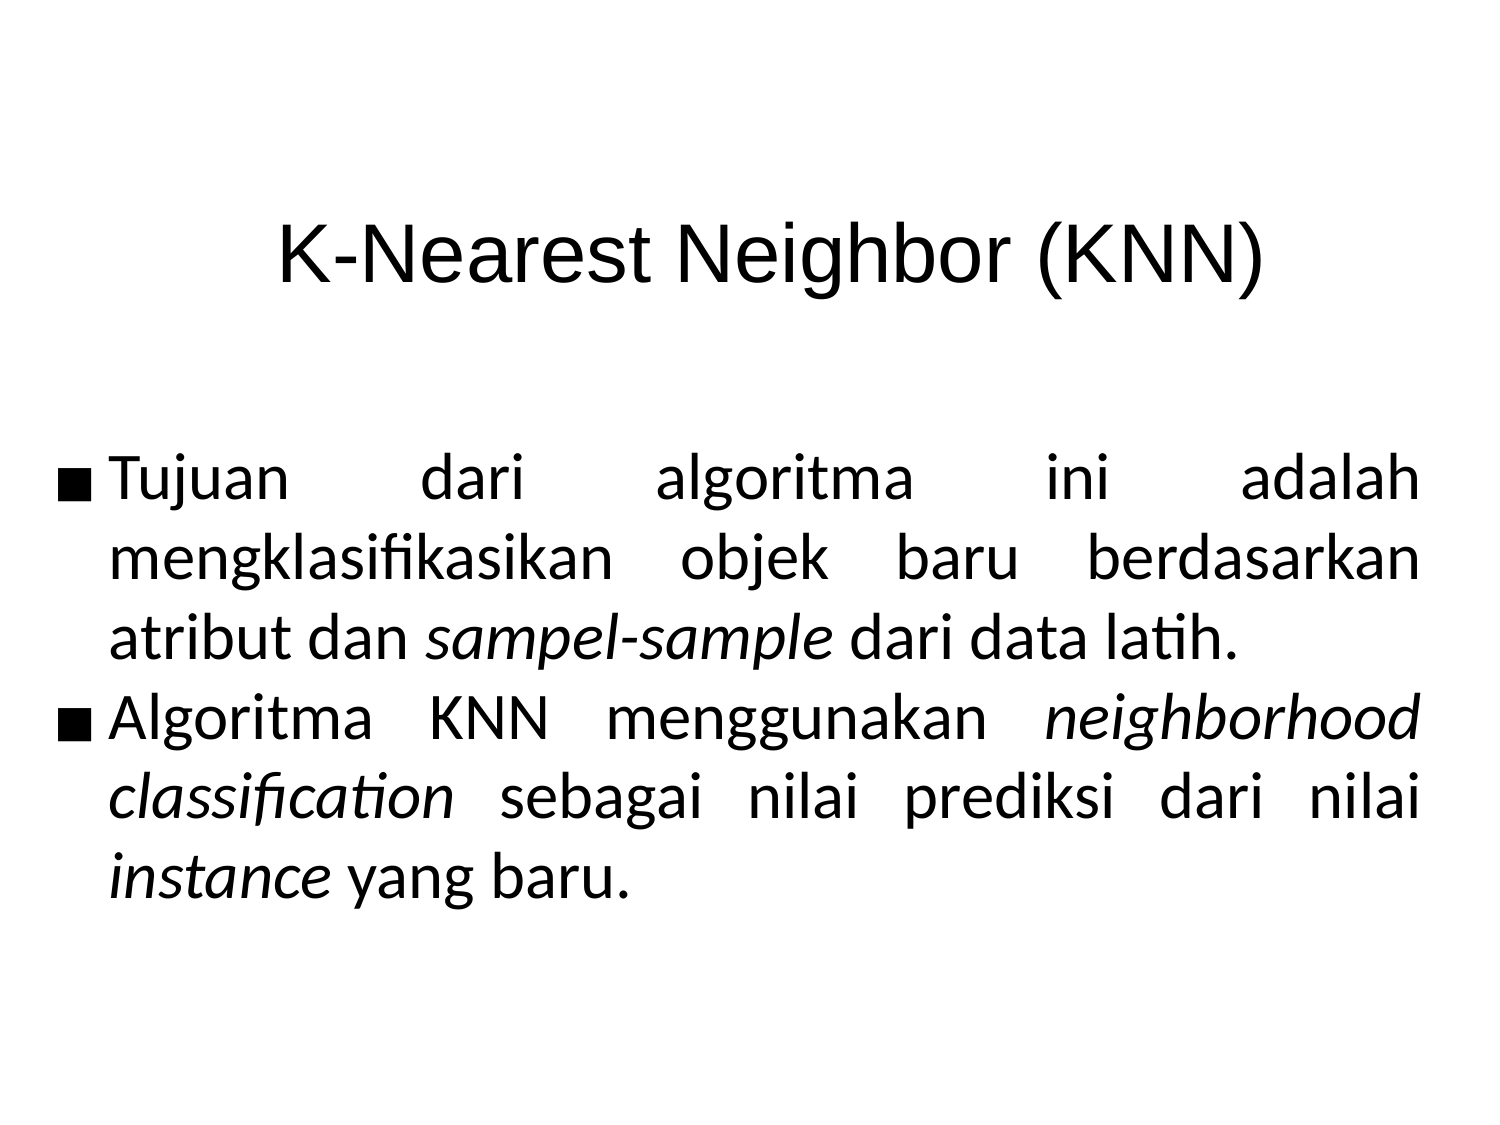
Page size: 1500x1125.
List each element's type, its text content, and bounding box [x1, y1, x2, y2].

title K-Nearest Neighbor (KNN) [81, 173, 1463, 327]
text_box Tujuan dari algoritma ini adalah mengklasifikasikan objek baru berdasarkan atribut dan sampel-sample dari data latih. Algoritma KNN menggunakan neighborhood classification sebagai nilai prediksi dari nilai instance yang baru. [37, 425, 1438, 1070]
